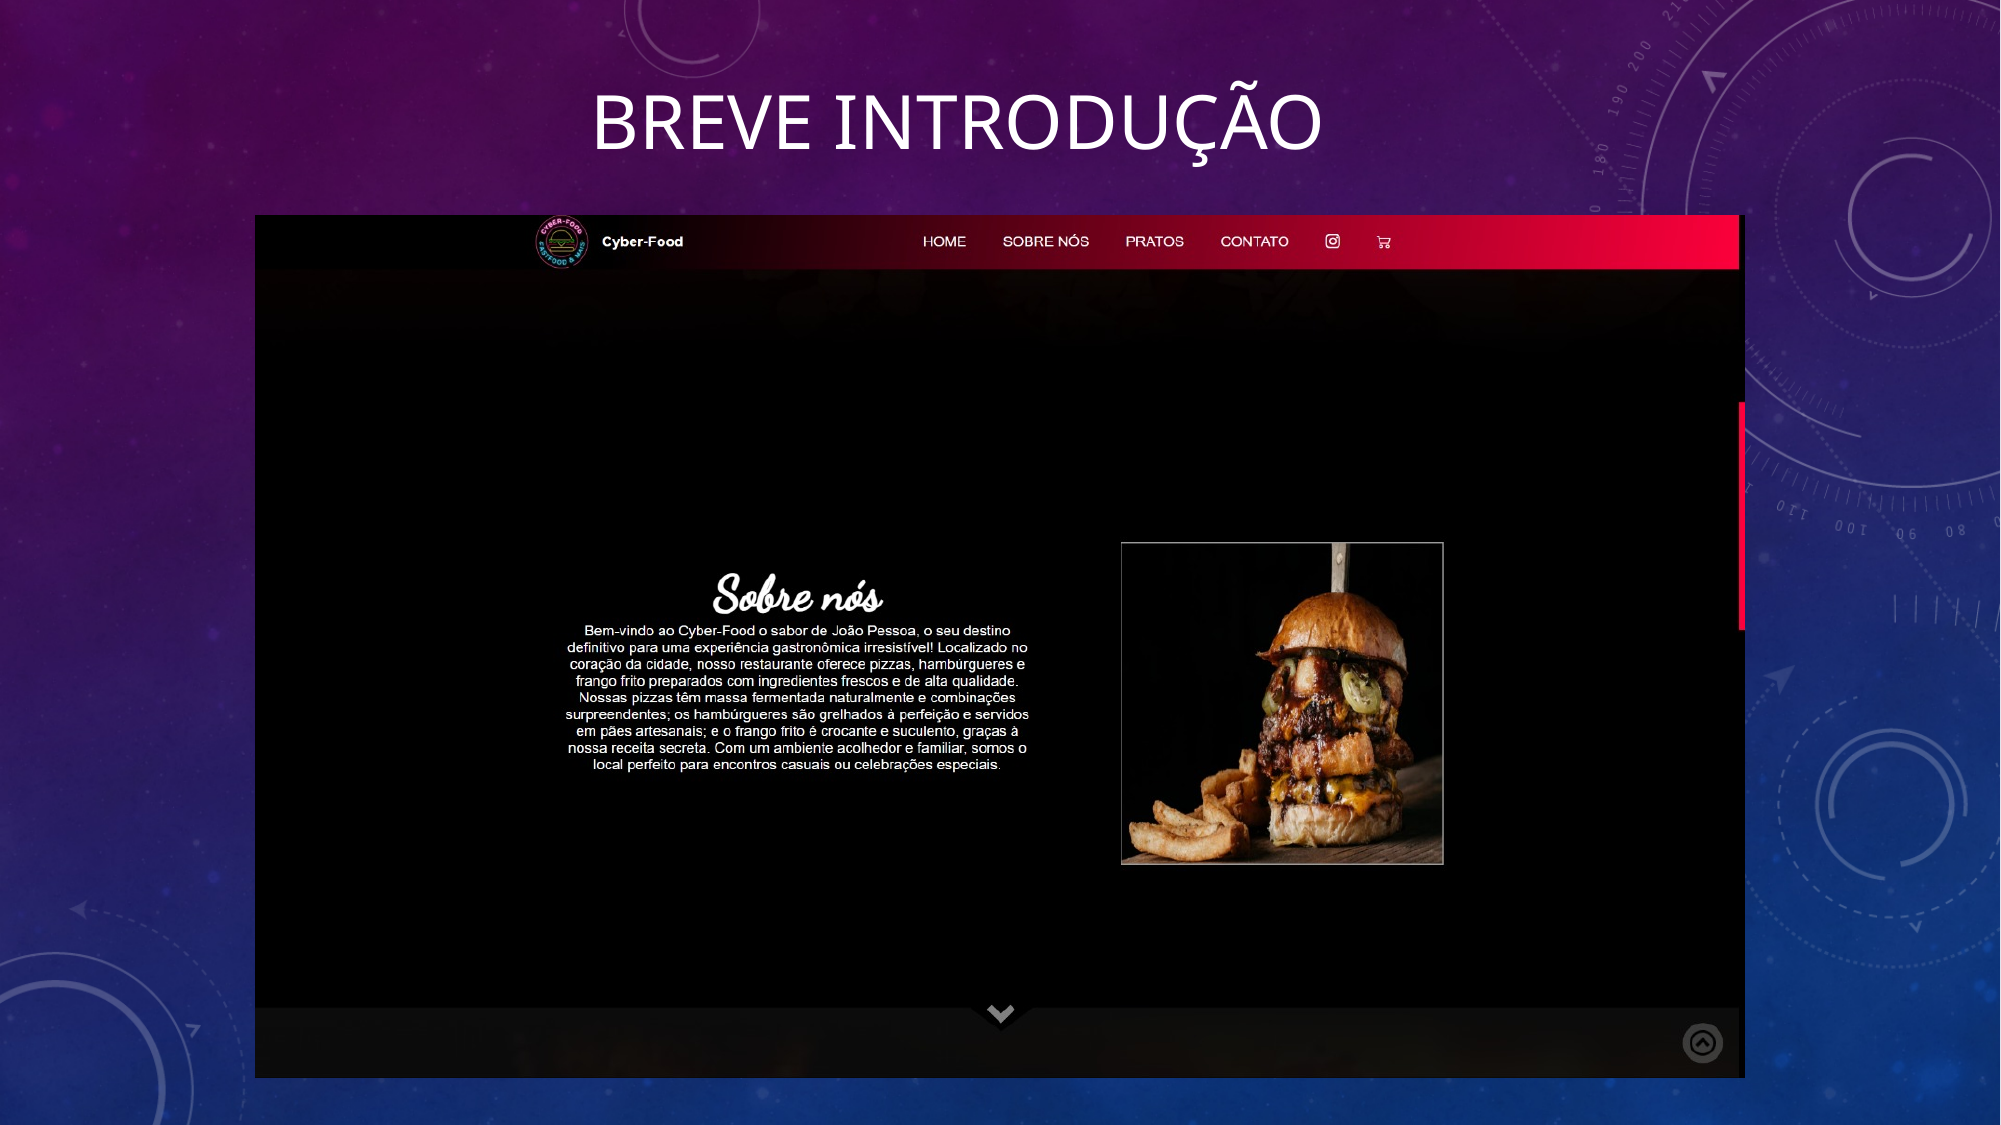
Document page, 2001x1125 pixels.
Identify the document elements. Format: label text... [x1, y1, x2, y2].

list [255, 215, 1745, 1079]
title Breve introdução [127, 0, 1790, 239]
picture [0, 0, 2001, 1125]
